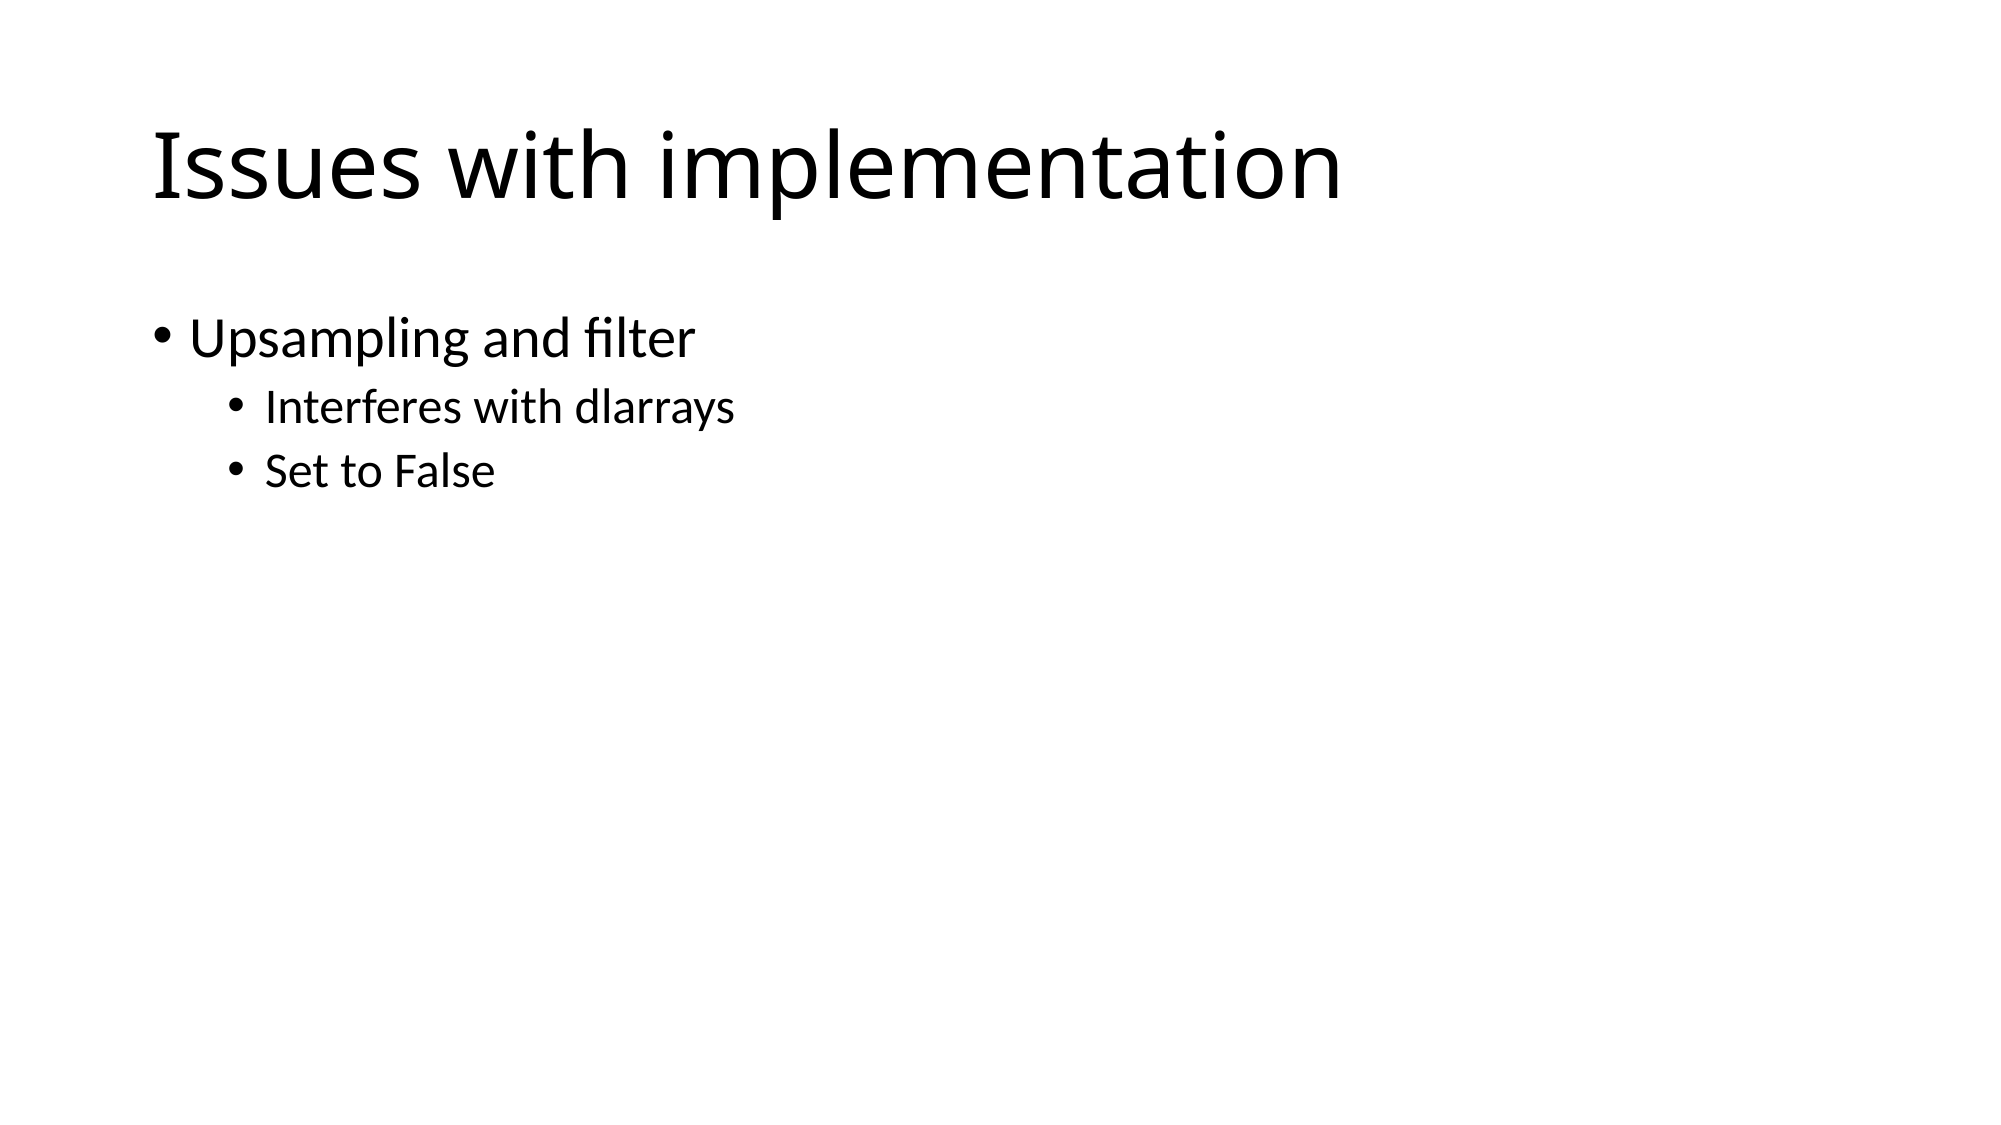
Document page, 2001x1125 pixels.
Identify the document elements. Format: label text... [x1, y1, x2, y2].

list Upsampling and filter Interferes with dlarrays Set to False [137, 299, 1863, 1014]
title Issues with implementation [137, 59, 1863, 278]
